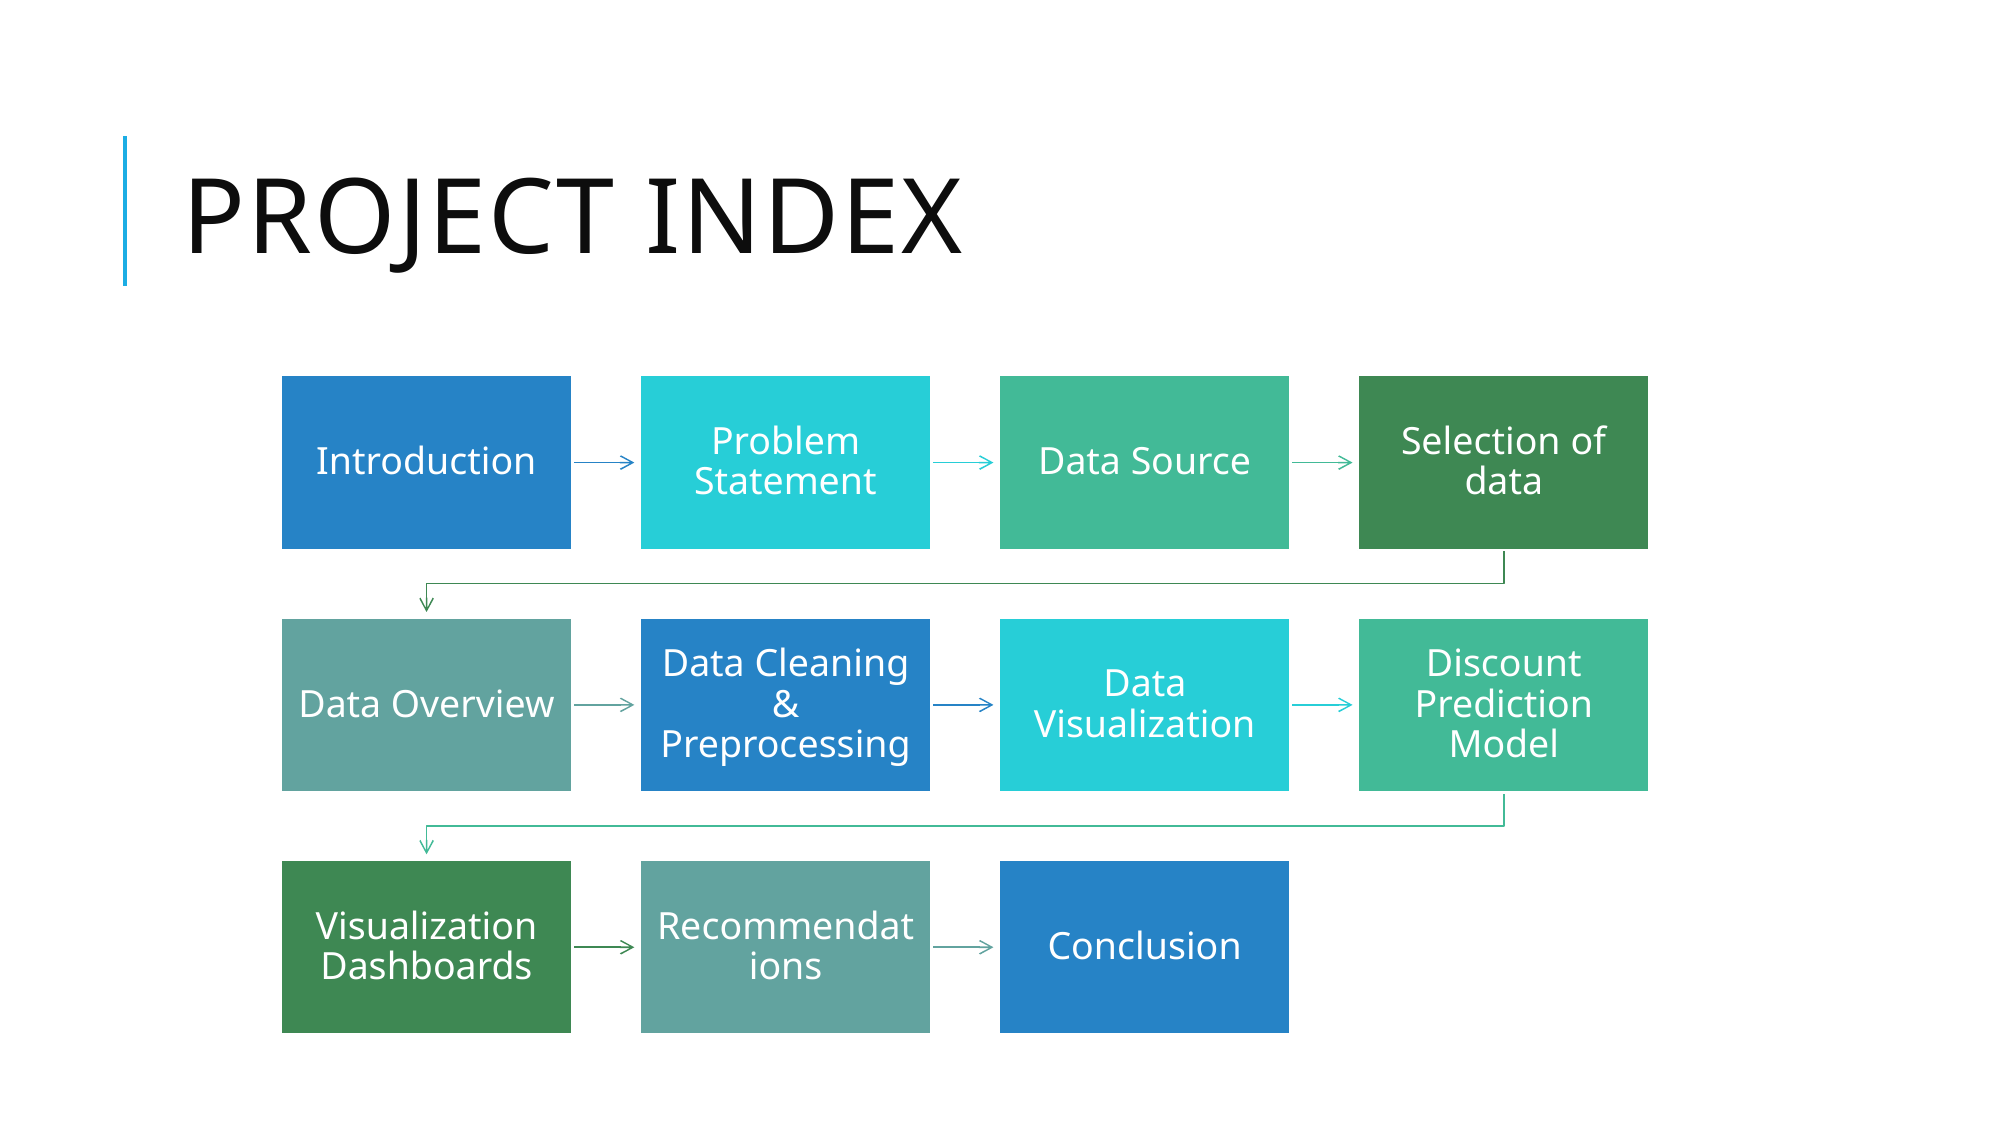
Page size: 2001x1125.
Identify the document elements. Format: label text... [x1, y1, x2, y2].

text_box Project Index [167, 95, 1763, 342]
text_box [167, 374, 1763, 1036]
